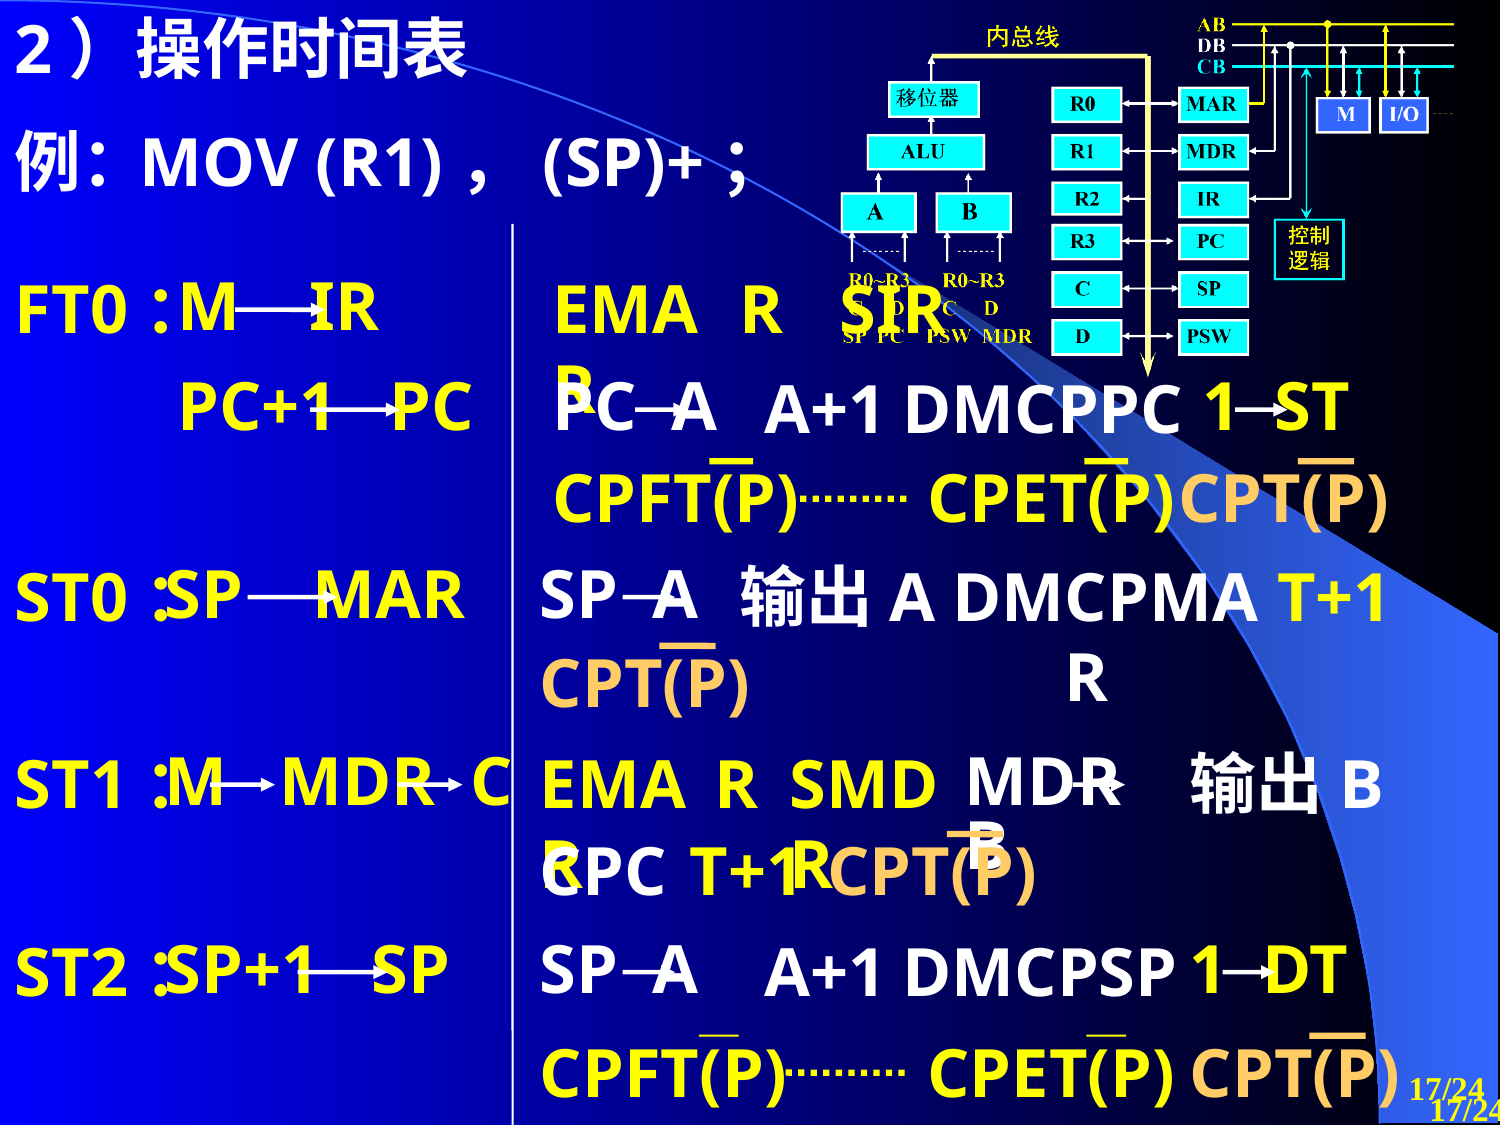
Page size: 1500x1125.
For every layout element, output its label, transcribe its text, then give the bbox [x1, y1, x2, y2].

text_box EMAR [525, 737, 699, 821]
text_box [162, 271, 688, 352]
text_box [1174, 934, 1426, 1015]
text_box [949, 746, 1201, 827]
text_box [537, 371, 788, 448]
text_box ST0： [0, 547, 250, 642]
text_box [149, 559, 523, 640]
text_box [162, 371, 536, 452]
text_box R [699, 737, 774, 821]
text_box CPMAR [1049, 552, 1288, 722]
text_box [537, 448, 863, 544]
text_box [1174, 1022, 1500, 1119]
text_box DM [887, 925, 999, 1017]
text_box CPPC [1075, 386, 1182, 447]
text_box EMAR [537, 259, 725, 370]
text_box 输出A [725, 547, 975, 642]
text_box CPSP [999, 922, 1238, 1017]
text_box T+1 [674, 821, 810, 917]
text_box CPC [524, 821, 674, 917]
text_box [149, 934, 523, 1015]
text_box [1187, 371, 1438, 447]
text_box FT0： [0, 259, 250, 355]
text_box ST1： [0, 734, 250, 830]
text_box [912, 448, 1162, 544]
text_box DM [887, 386, 1075, 455]
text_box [524, 559, 776, 632]
picture [820, 8, 1455, 379]
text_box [524, 1022, 851, 1119]
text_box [524, 934, 776, 1015]
text_box R [725, 259, 815, 355]
text_box 例： [0, 112, 125, 208]
text_box SMDR [774, 734, 963, 821]
text_box T+1 [1262, 547, 1500, 642]
text_box MOV (R1)，(SP)+； [125, 112, 815, 208]
text_box 2）操作时间表 [0, 0, 638, 95]
text_box A+1 [750, 359, 887, 455]
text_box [524, 632, 851, 729]
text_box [912, 1022, 1173, 1119]
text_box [149, 746, 613, 827]
text_box ST2： [0, 922, 250, 1017]
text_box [812, 821, 1138, 917]
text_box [1163, 448, 1489, 544]
text_box DM [975, 552, 1049, 642]
text_box 输出B [1175, 734, 1425, 830]
text_box A+1 [750, 922, 887, 1017]
